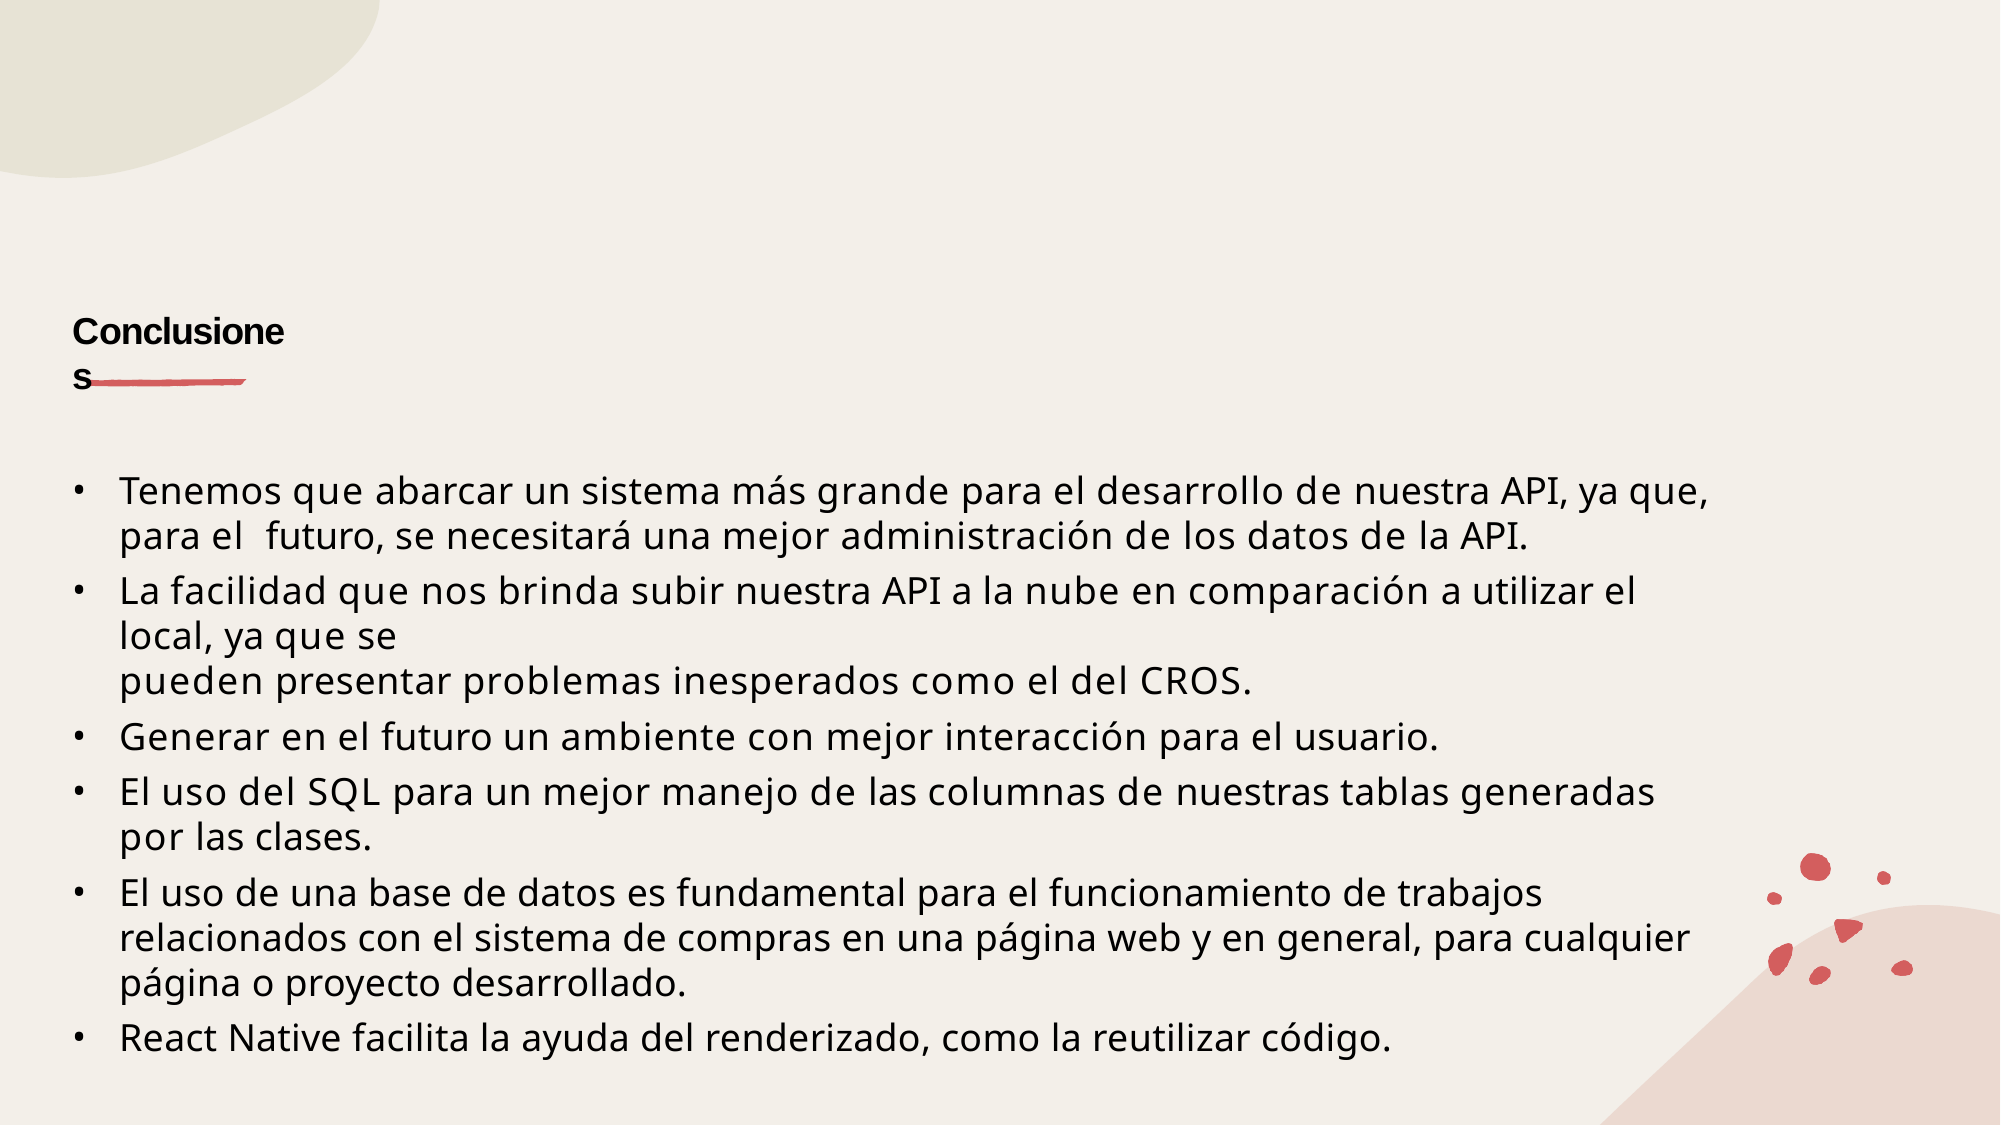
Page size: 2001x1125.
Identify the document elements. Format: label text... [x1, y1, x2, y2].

picture [1809, 966, 1831, 985]
title Conclusiones [70, 305, 301, 464]
picture [1877, 871, 1891, 885]
picture [1834, 919, 1863, 943]
picture [1891, 960, 1913, 976]
text_box Tenemos que abarcar un sistema más grande para el desarrollo de nuestra API, ya que, para el futuro, se necesitará una mejor administración de los datos de la API. La facilidad que nos brinda subir nuestra API a la nube en comparación a utilizar el local, ya que se pueden presentar problemas inesperados como el del CROS. Generar en el futuro un ambiente con mejor interacción para el usuario. El uso del SQL para un mejor manejo de las columnas de nuestras tablas generadas por las clases. El uso de una base de datos es fundamental para el funcionamiento de trabajos relacionados con el sistema de compras en una página web y en general, para cualquier página o proyecto desarrollado. React Native facilita la ayuda del renderizado, como la reutilizar código. [70, 464, 1799, 1125]
picture [1800, 853, 1831, 881]
